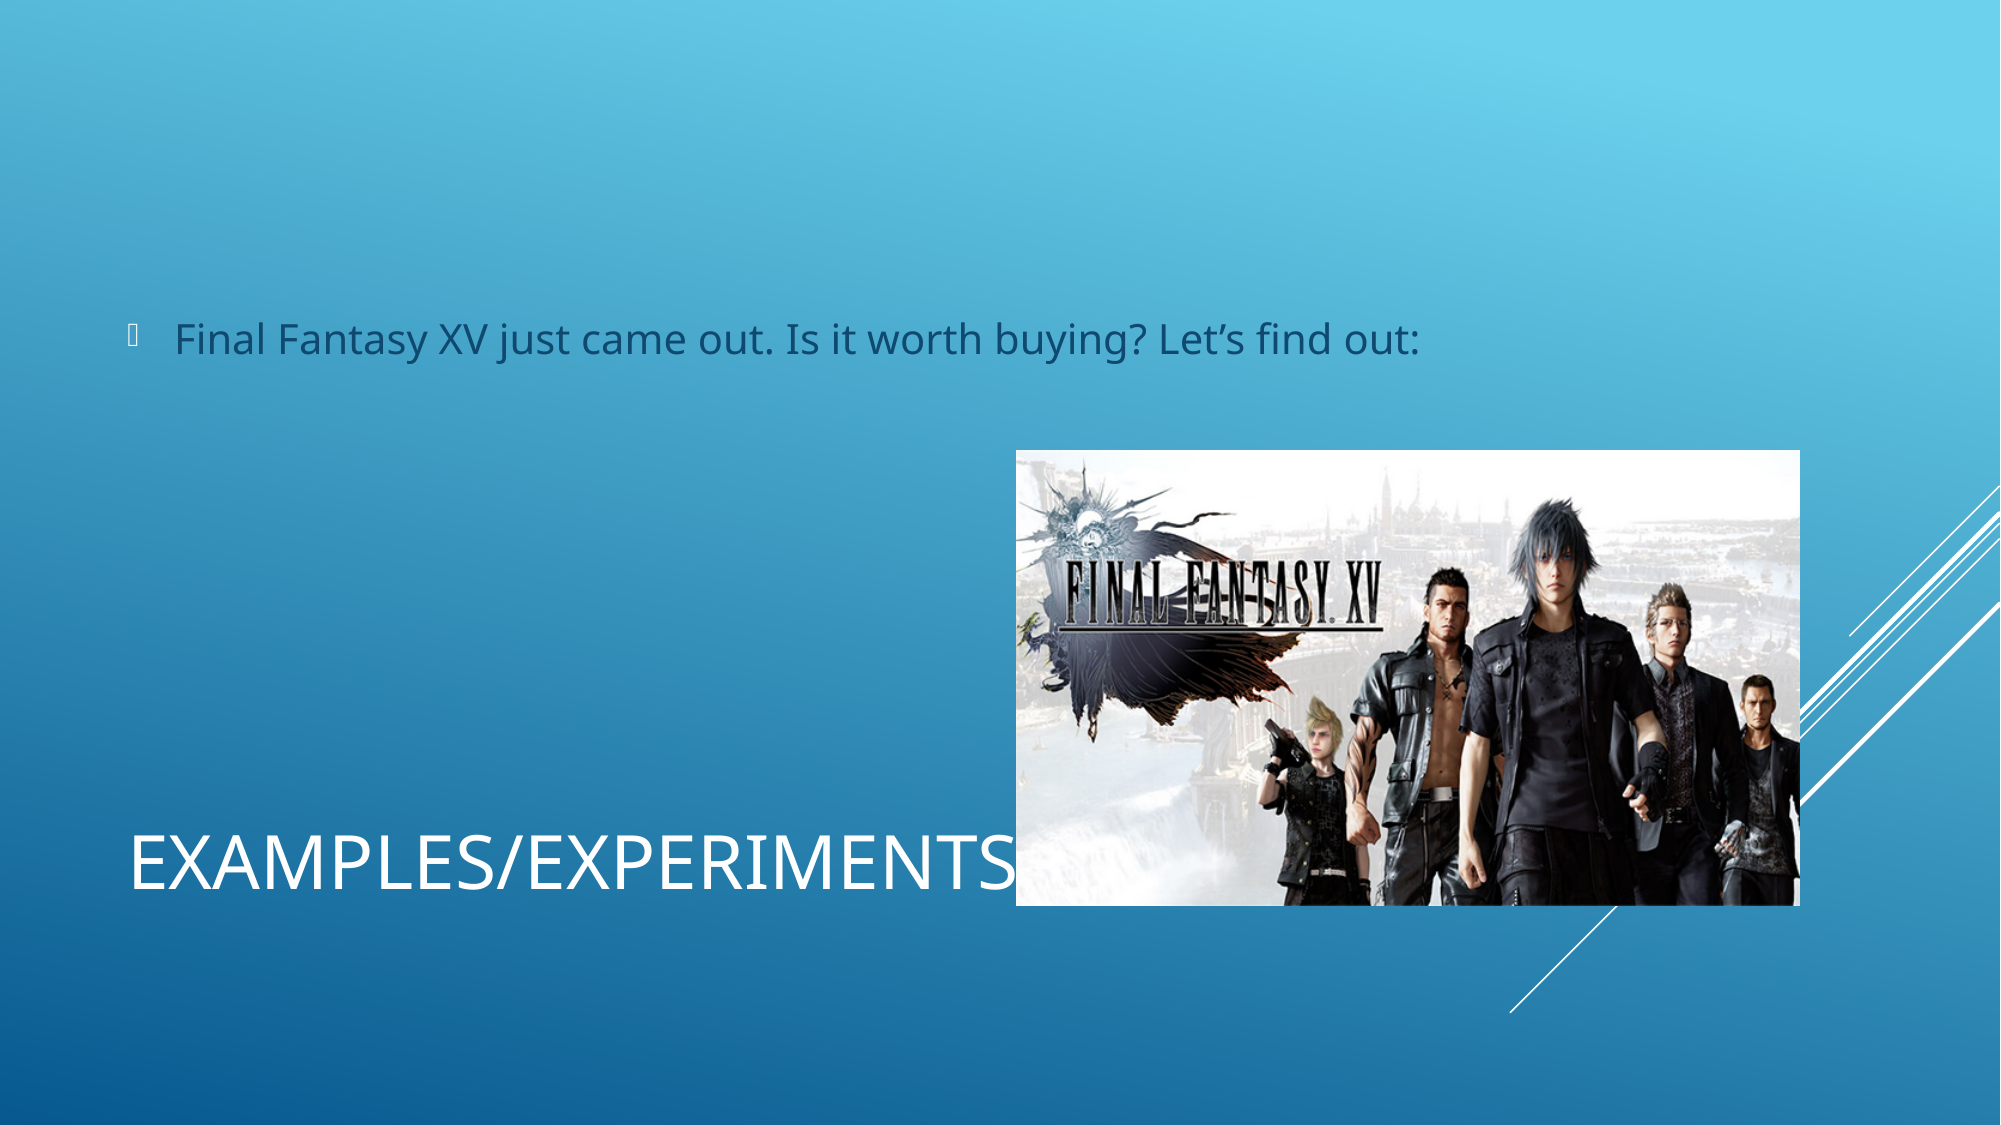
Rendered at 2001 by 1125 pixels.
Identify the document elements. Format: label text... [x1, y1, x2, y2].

list Final Fantasy XV just came out. Is it worth buying? Let’s find out: [112, 112, 1513, 706]
title Examples/Experiments [112, 736, 1513, 984]
picture [1016, 450, 1801, 906]
